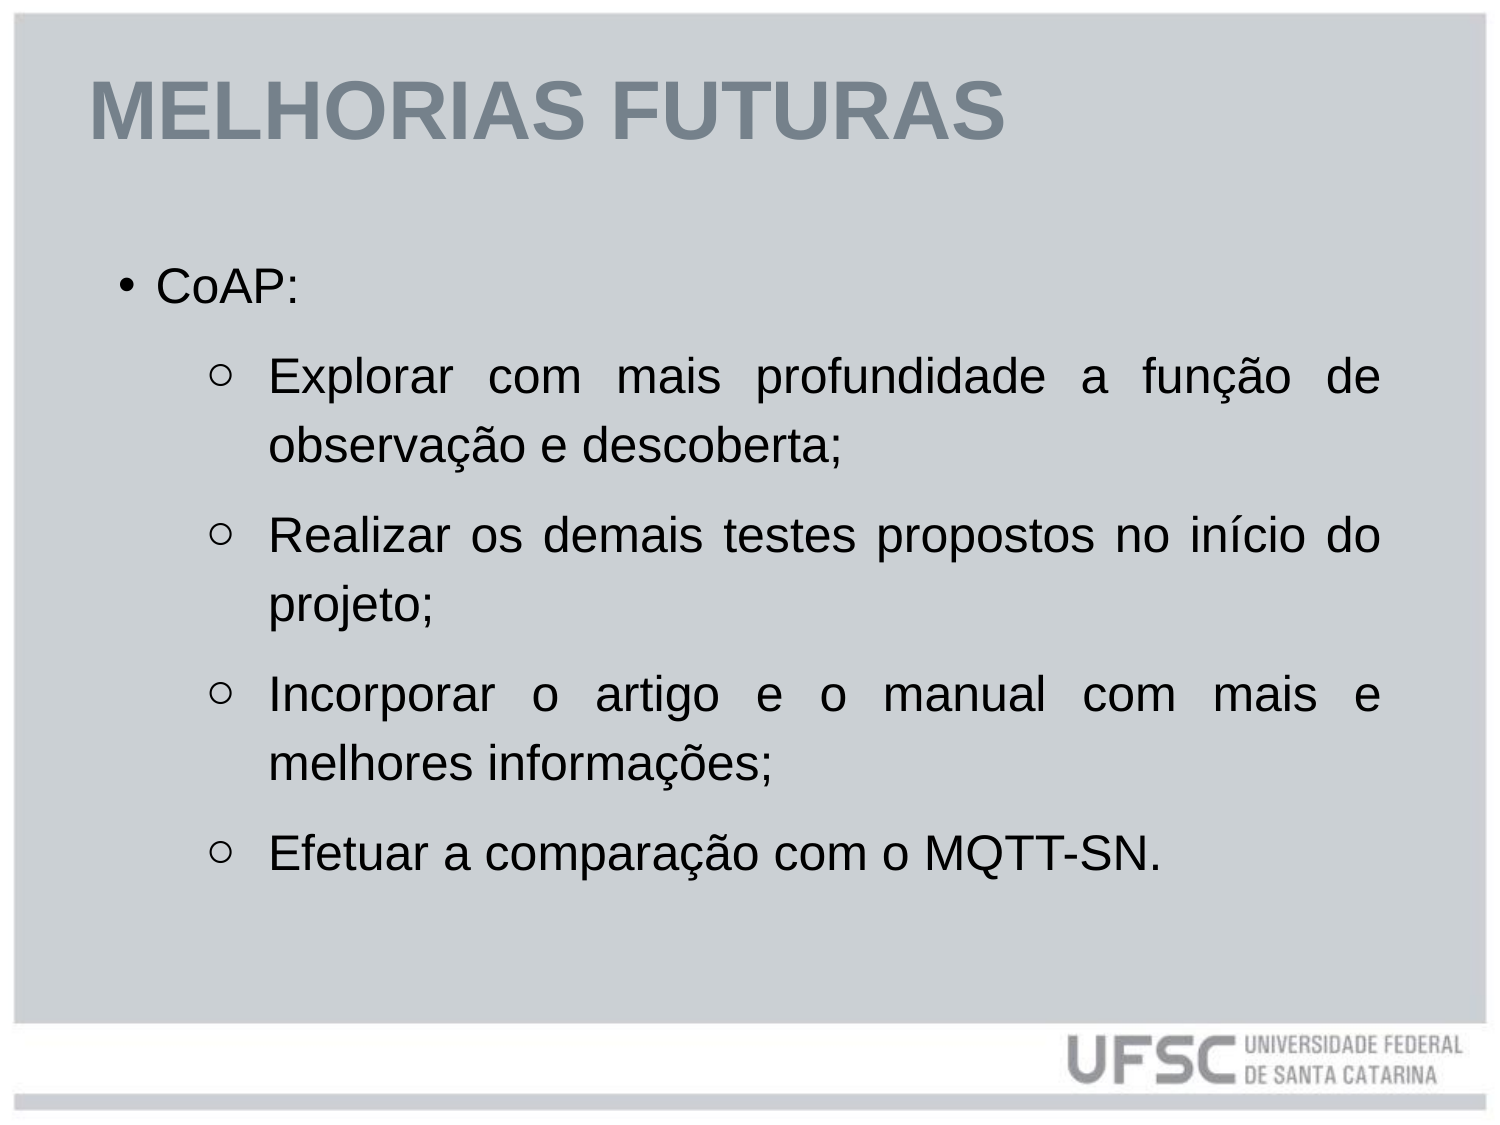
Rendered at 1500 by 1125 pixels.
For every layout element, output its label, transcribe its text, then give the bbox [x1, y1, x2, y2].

picture [0, 0, 1500, 1125]
list CoAP: Explorar com mais profundidade a função de observação e descoberta; Realizar os demais testes propostos no início do projeto; Incorporar o artigo e o manual com mais e melhores informações; Efetuar a comparação com o MQTT-SN. [103, 237, 1397, 999]
title MELHORIAS FUTURAS [73, 59, 1397, 278]
